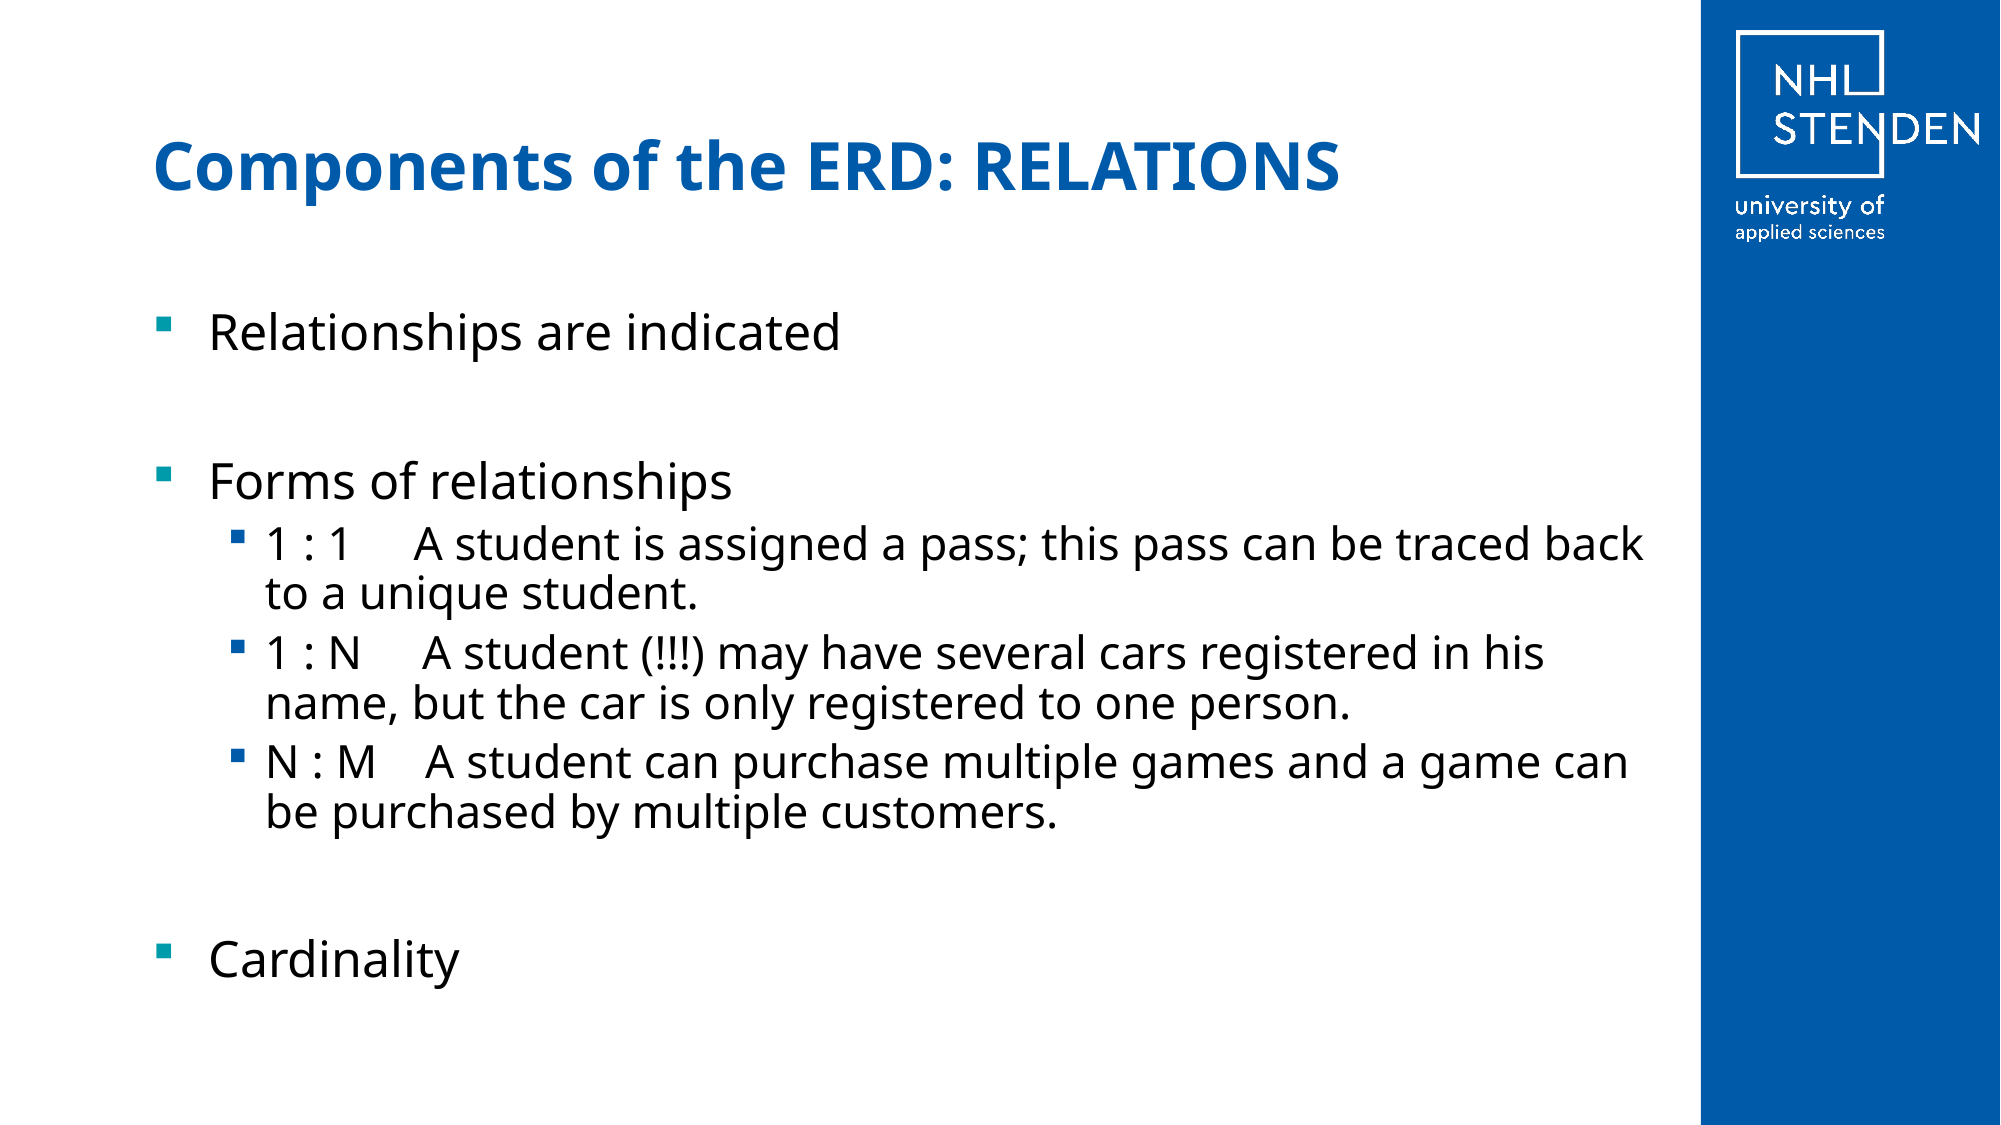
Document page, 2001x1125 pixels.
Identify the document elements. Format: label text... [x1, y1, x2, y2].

picture [1678, 0, 2001, 300]
title Components of the ERD: RELATIONS [137, 59, 1679, 278]
list Relationships are indicated Forms of relationships 1 : 1 A student is assigned a pass; this pass can be traced back to a unique student. 1 : N A student (!!!) may have several cars registered in his name, but the car is only registered to one person. N : M A student can purchase multiple games and a game can be purchased by multiple customers. Cardinality [137, 299, 1679, 1085]
